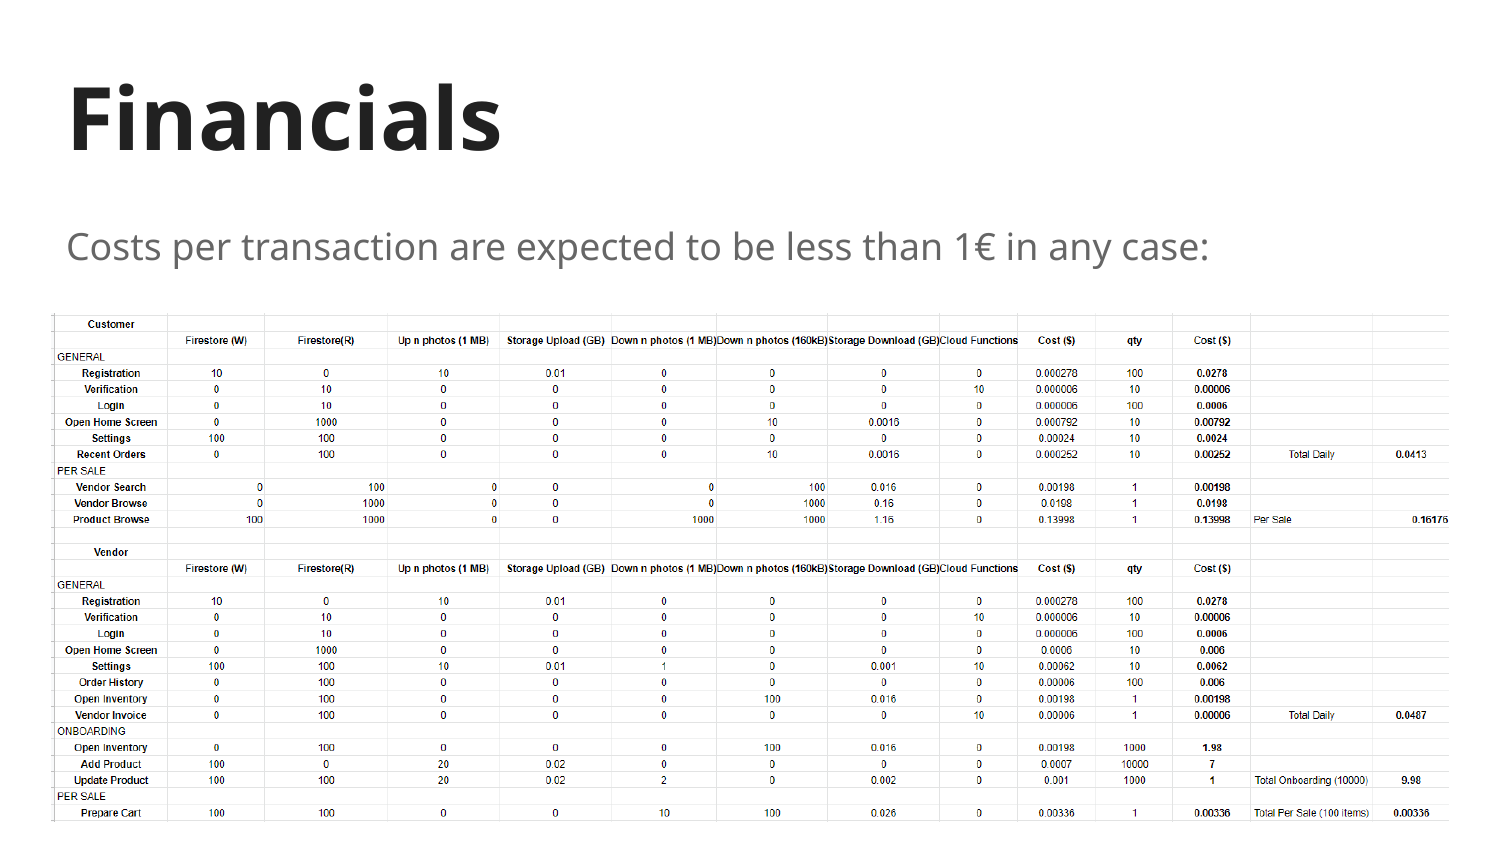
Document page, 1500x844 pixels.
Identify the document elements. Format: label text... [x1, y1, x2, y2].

title Financials [51, 48, 1449, 180]
list Costs per transaction are expected to be less than 1€ in any case: [51, 201, 1449, 312]
picture [50, 313, 1450, 822]
